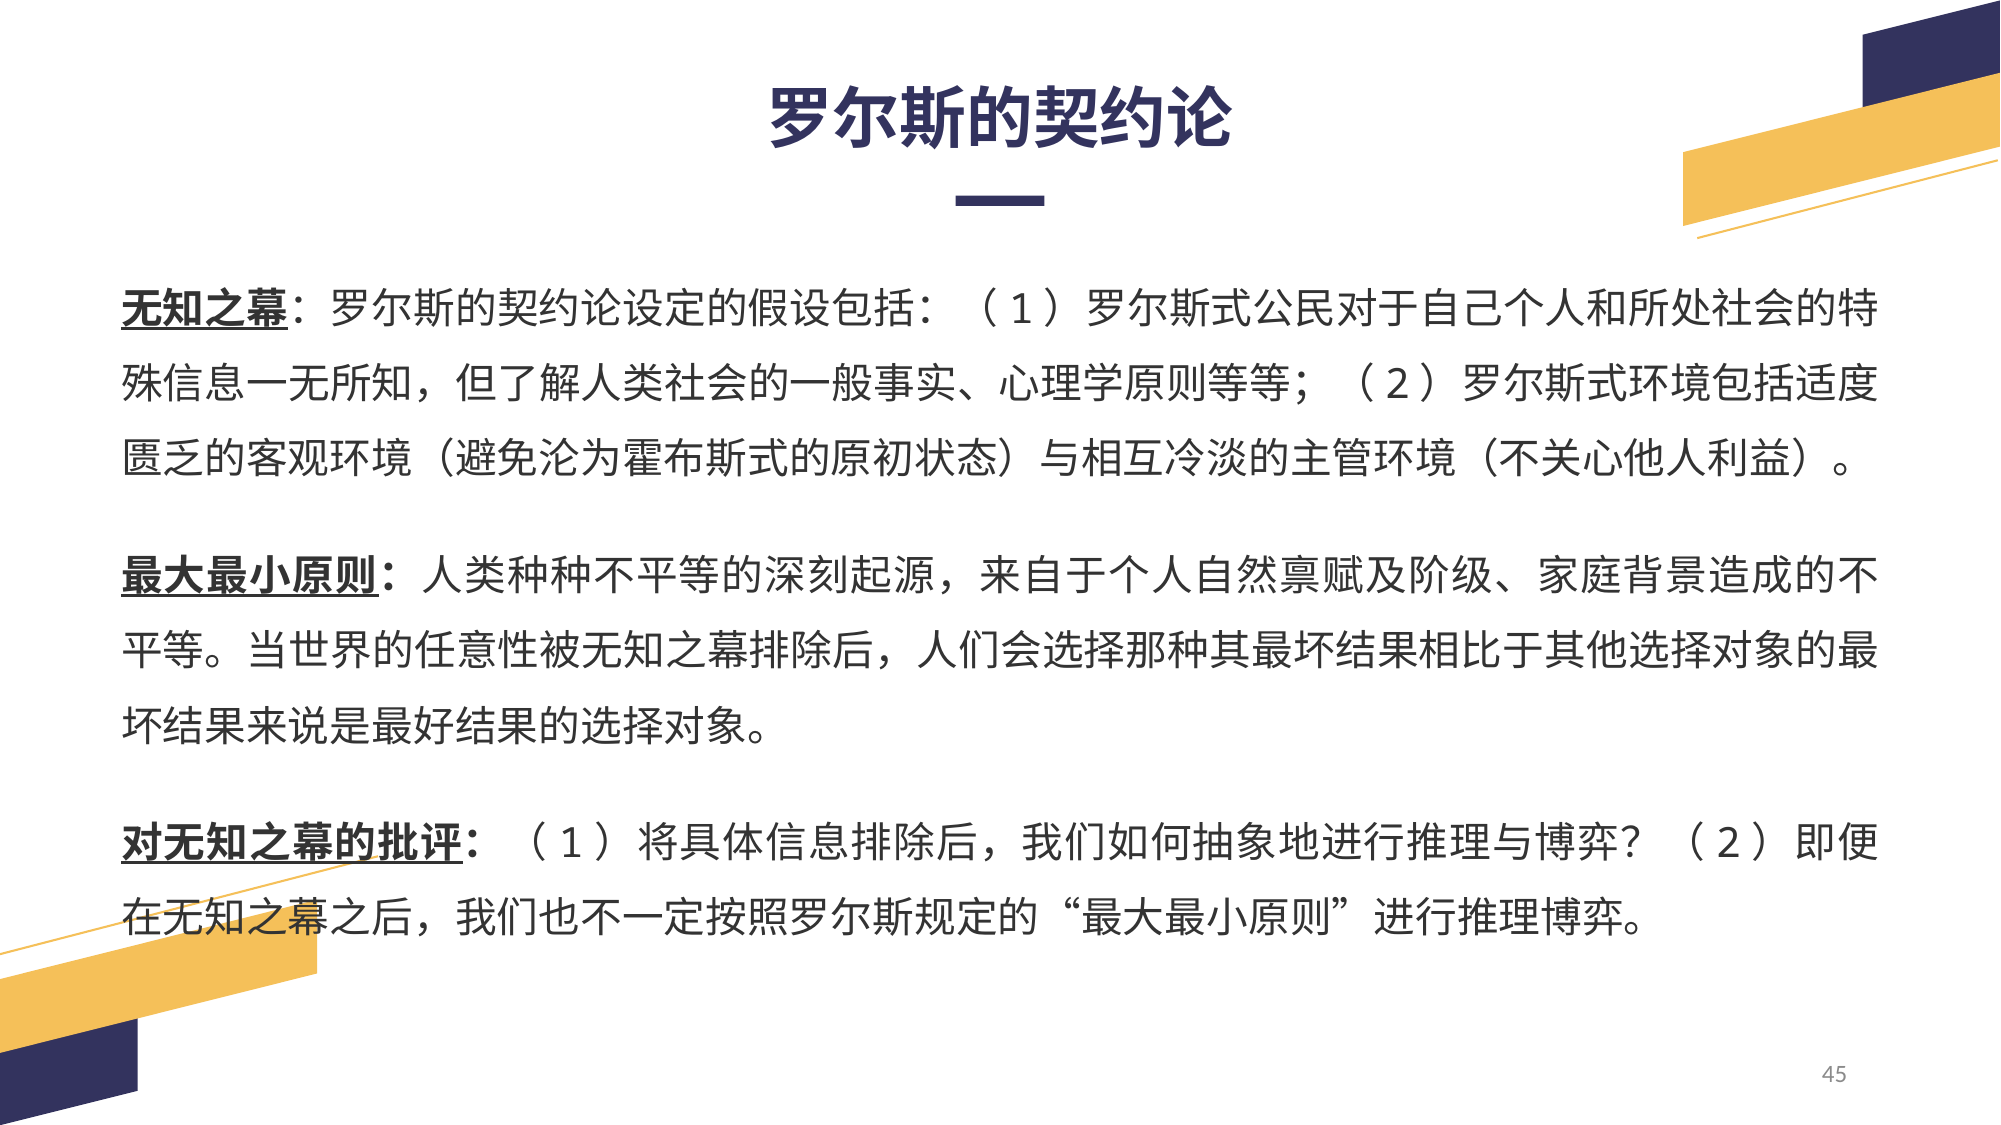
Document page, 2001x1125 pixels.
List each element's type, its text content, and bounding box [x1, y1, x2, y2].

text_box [0, 955, 332, 1108]
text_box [1696, 159, 1999, 239]
text_box 罗尔斯的契约论 [751, 68, 1249, 164]
text_box [1681, 71, 2000, 228]
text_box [0, 855, 379, 955]
slide_number 45 [1412, 1042, 1863, 1103]
text_box 无知之幕：罗尔斯的契约论设定的假设包括：（1）罗尔斯式公民对于自己个人和所处社会的特殊信息一无所知，但了解人类社会的一般事实、心理学原则等等；（2）罗尔斯式环境包括适度匮乏的客观环境（避免沦为霍布斯式的原初状态）与相互冷淡的主管环境（不关心他人利益）。 最大最小原则：人类种种不平等的深刻起源，来自于个人自然禀赋及阶级、家庭背景造成的不 平等。当世界的任意性被无知之幕排除后，人们会选择那种其最坏结果相比于其他选择对象的最坏结果来说是最好结果的选择对象。 对无知之幕的批评：（1）将具体信息排除后，我们如何抽象地进行推理与博弈？（2）即便在无知之幕之后，我们也不一定按照罗尔斯规定的“最大最小原则”进行推理博弈。 [106, 249, 1894, 1023]
text_box [1861, 0, 2000, 106]
text_box [954, 195, 1045, 207]
